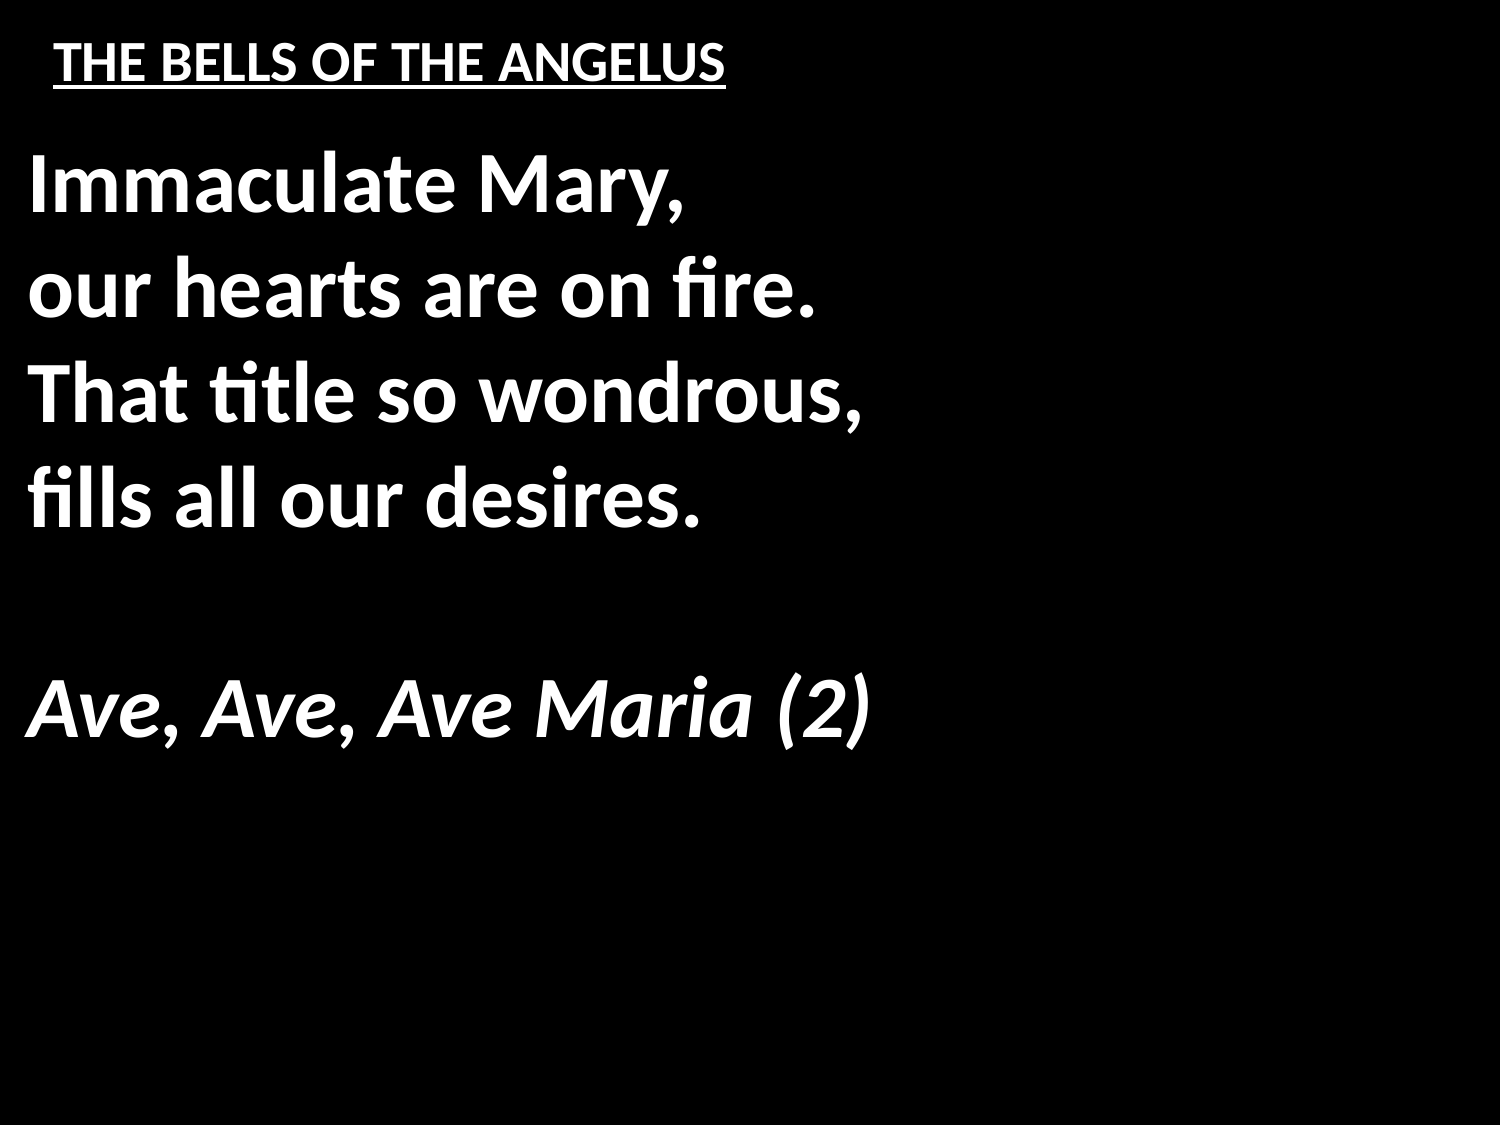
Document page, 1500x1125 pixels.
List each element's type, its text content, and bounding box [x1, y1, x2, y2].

title THE BELLS OF THE ANGELUS [10, 0, 1490, 117]
list Immaculate Mary, our hearts are on fire. That title so wondrous, fills all our desires. Ave, Ave, Ave Maria (2) [8, 125, 1489, 1116]
